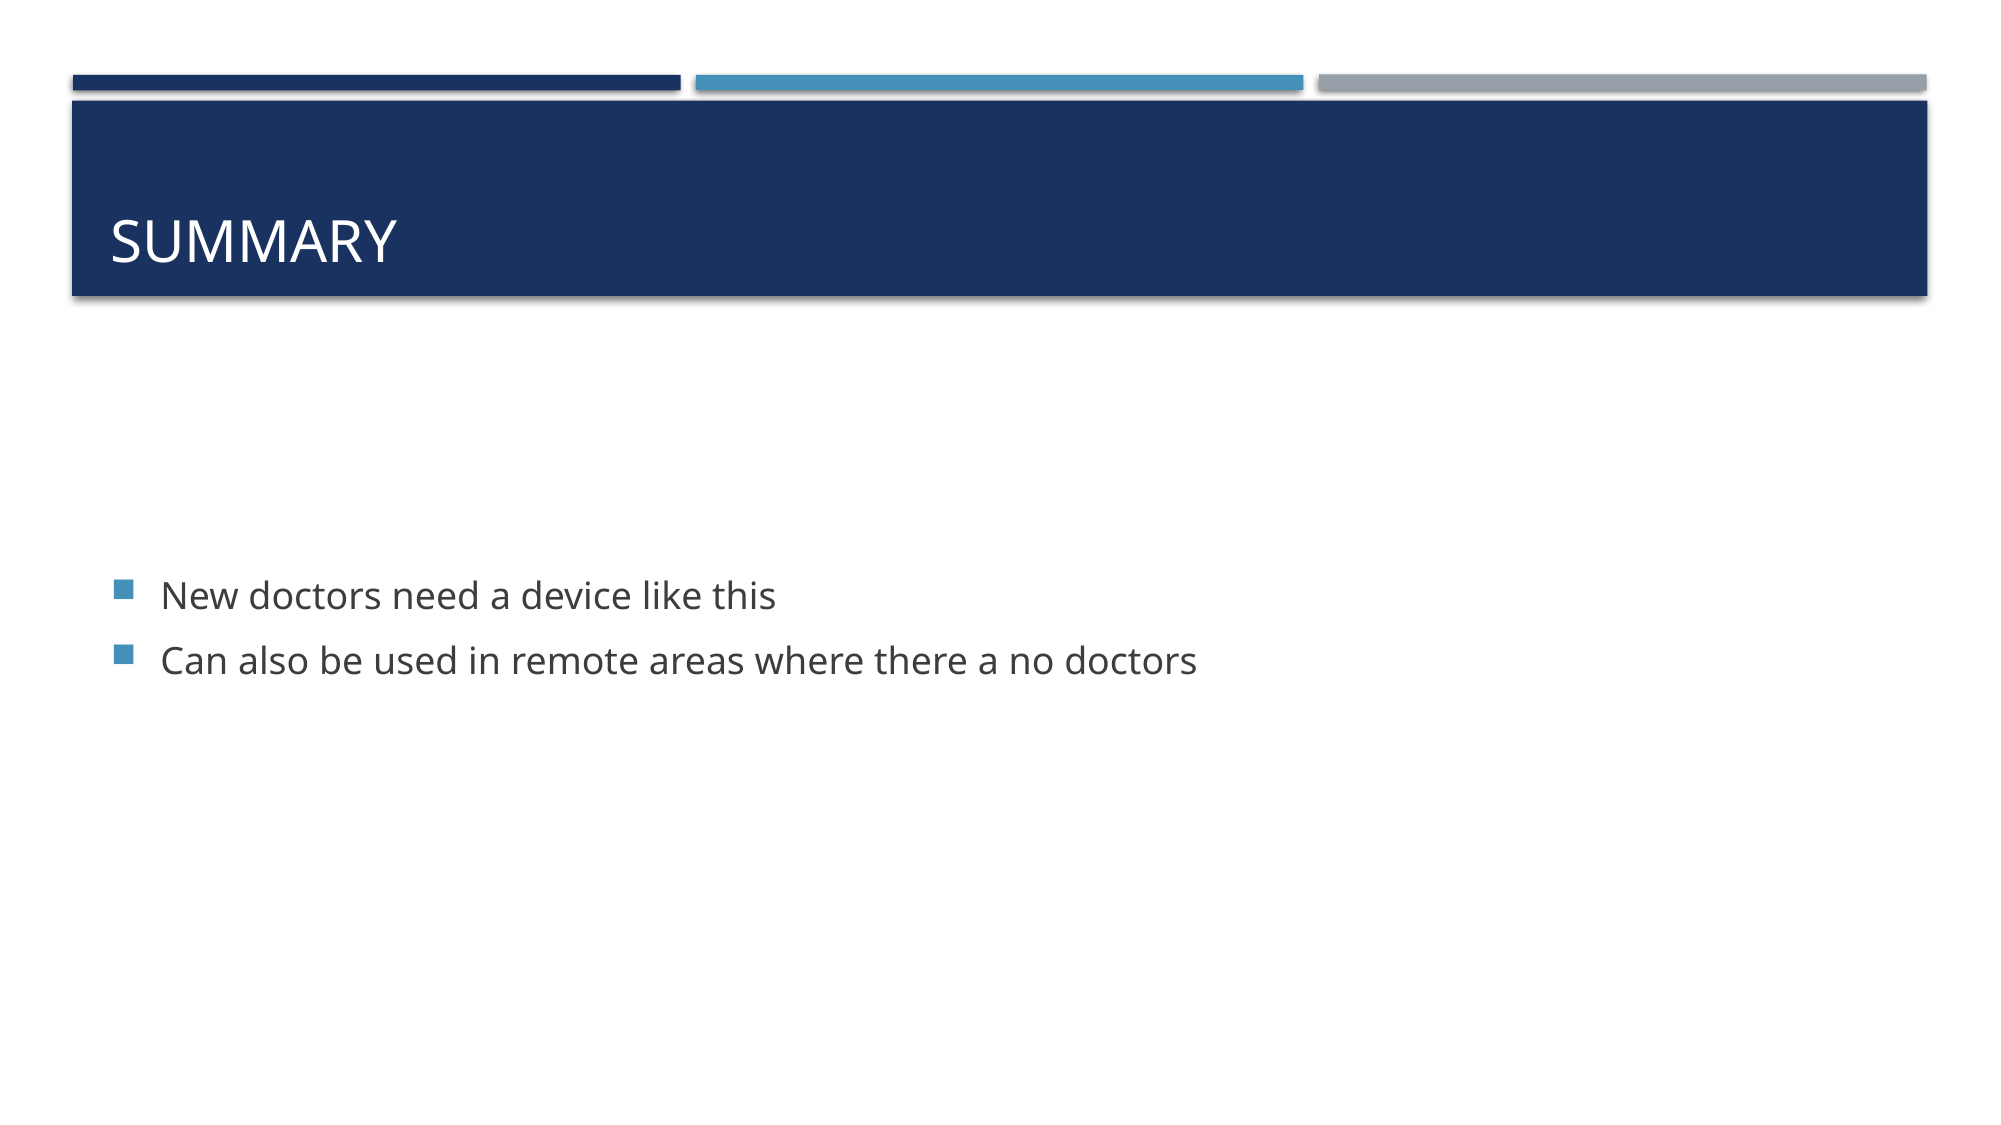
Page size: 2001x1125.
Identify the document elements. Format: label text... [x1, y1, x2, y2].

list New doctors need a device like this Can also be used in remote areas where there a no doctors [95, 357, 1905, 962]
title Summary [95, 115, 1905, 282]
